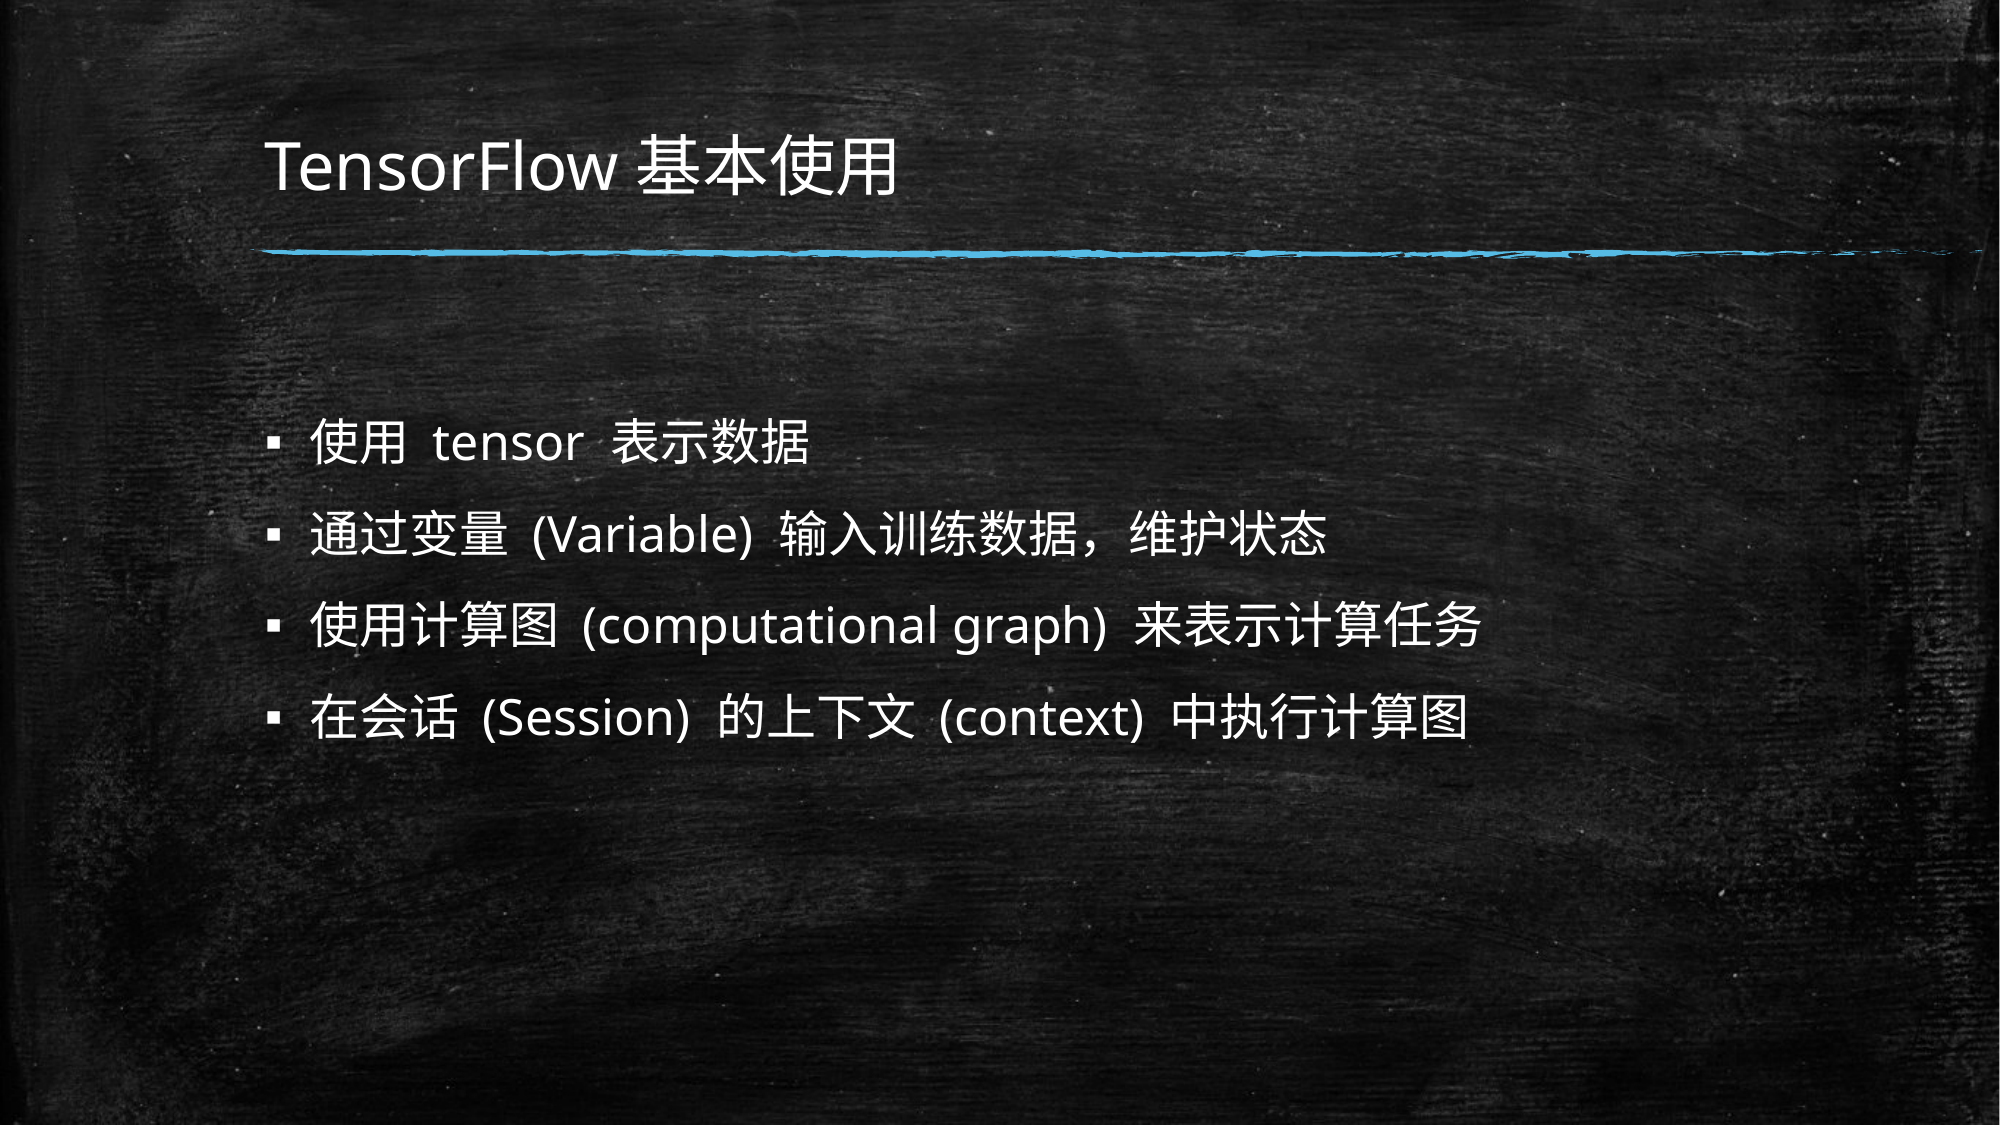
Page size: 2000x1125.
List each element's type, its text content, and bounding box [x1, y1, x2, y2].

list 使用 tensor 表示数据 通过变量 (Variable) 输入训练数据，维护状态 使用计算图 (computational graph) 来表示计算任务 在会话 (Session) 的上下文 (context) 中执行计算图 [249, 312, 1910, 1013]
title TensorFlow基本使用 [249, 45, 1750, 213]
